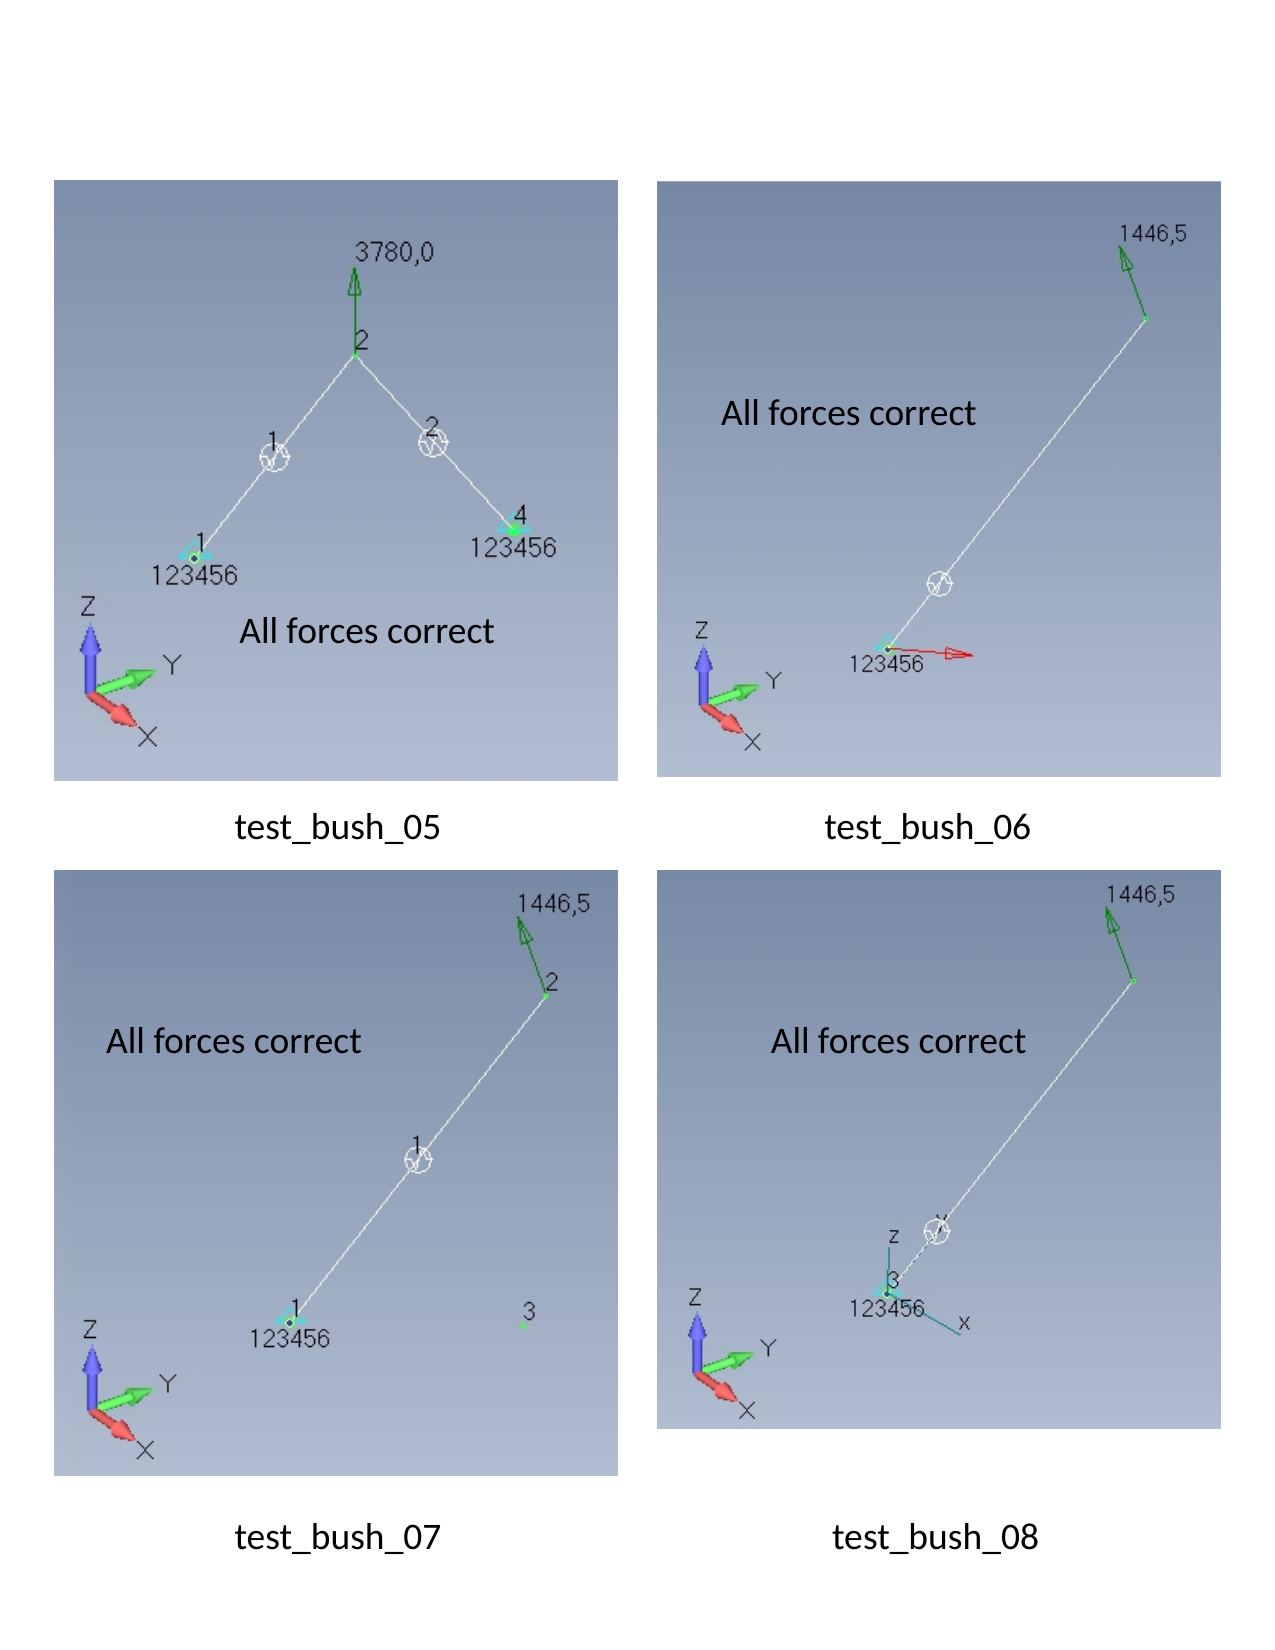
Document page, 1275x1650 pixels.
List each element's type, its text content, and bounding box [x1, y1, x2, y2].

text_box test_bush_06 [809, 794, 1047, 855]
text_box test_bush_07 [219, 1504, 457, 1565]
text_box test_bush_05 [219, 794, 457, 855]
picture [657, 180, 1221, 777]
picture [54, 180, 618, 781]
picture [54, 870, 618, 1476]
picture [657, 870, 1221, 1429]
text_box test_bush_08 [817, 1504, 1055, 1565]
